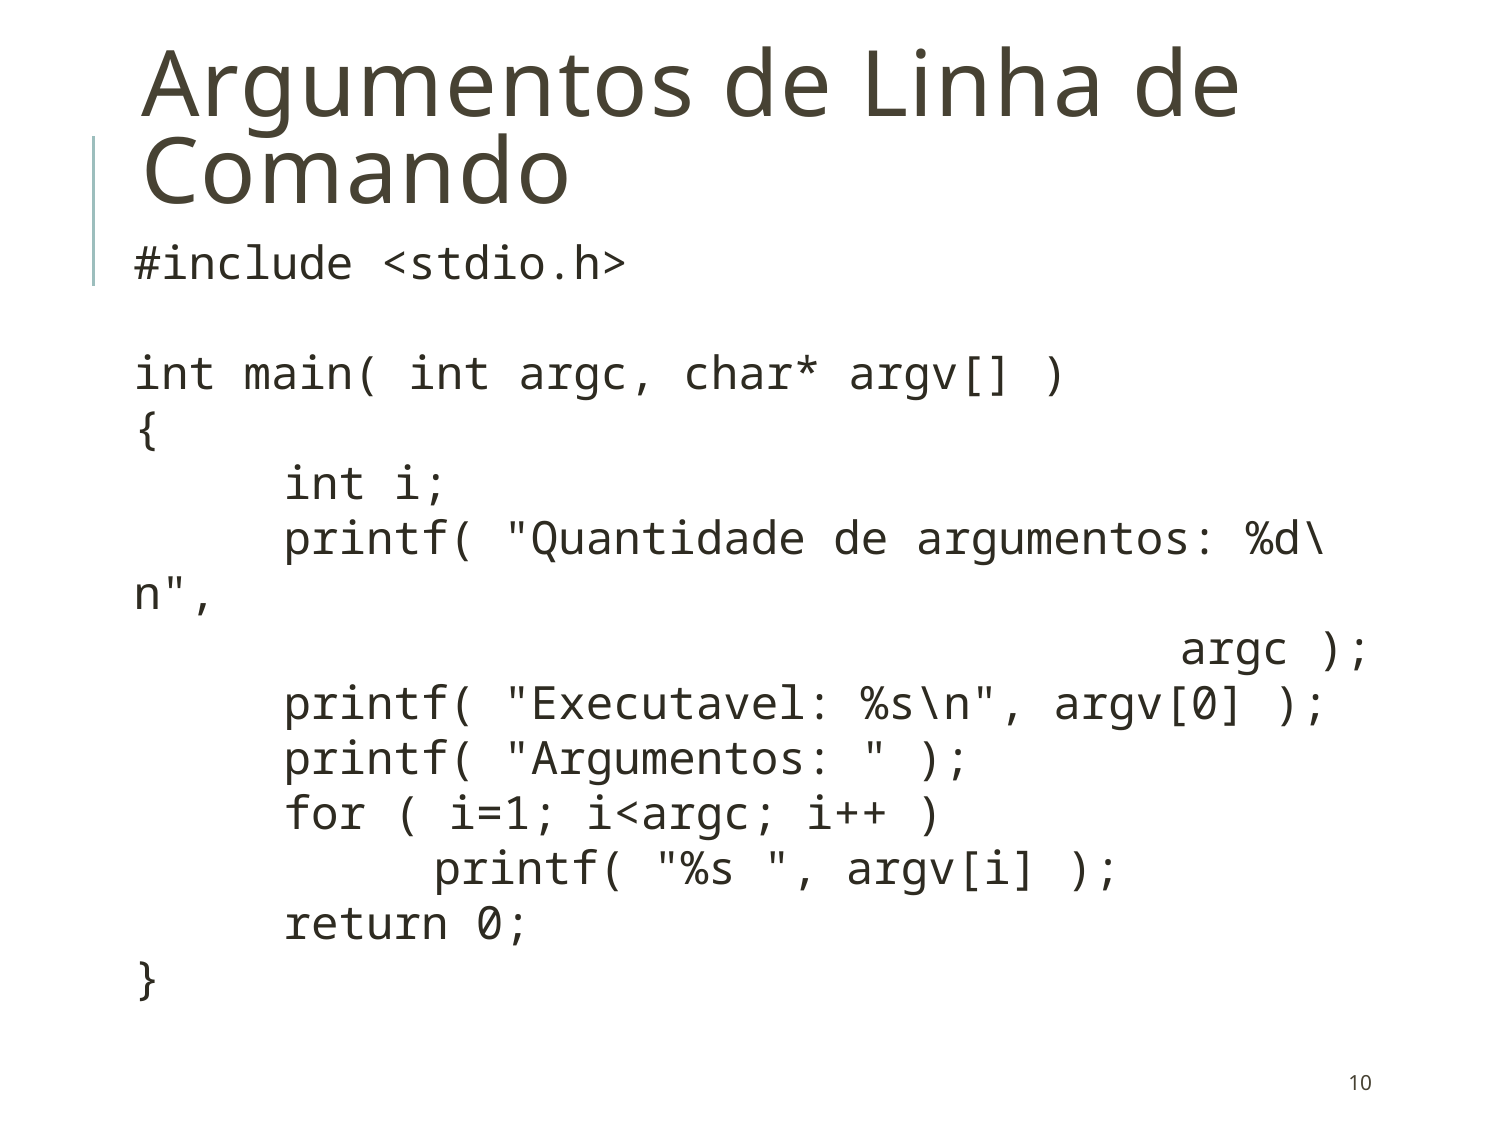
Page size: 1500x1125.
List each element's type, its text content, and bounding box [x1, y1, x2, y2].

slide_number 10 [1333, 1061, 1454, 1107]
list #include <stdio.h> int main( int argc, char* argv[] ) { int i; printf( "Quantidade de argumentos: %d\n", argc ); printf( "Executavel: %s\n", argv[0] ); printf( "Argumentos: " ); for ( i=1; i<argc; i++ ) printf( "%s ", argv[i] ); return 0; } [126, 226, 1380, 1061]
title Argumentos de Linha de Comando [126, 10, 1322, 226]
